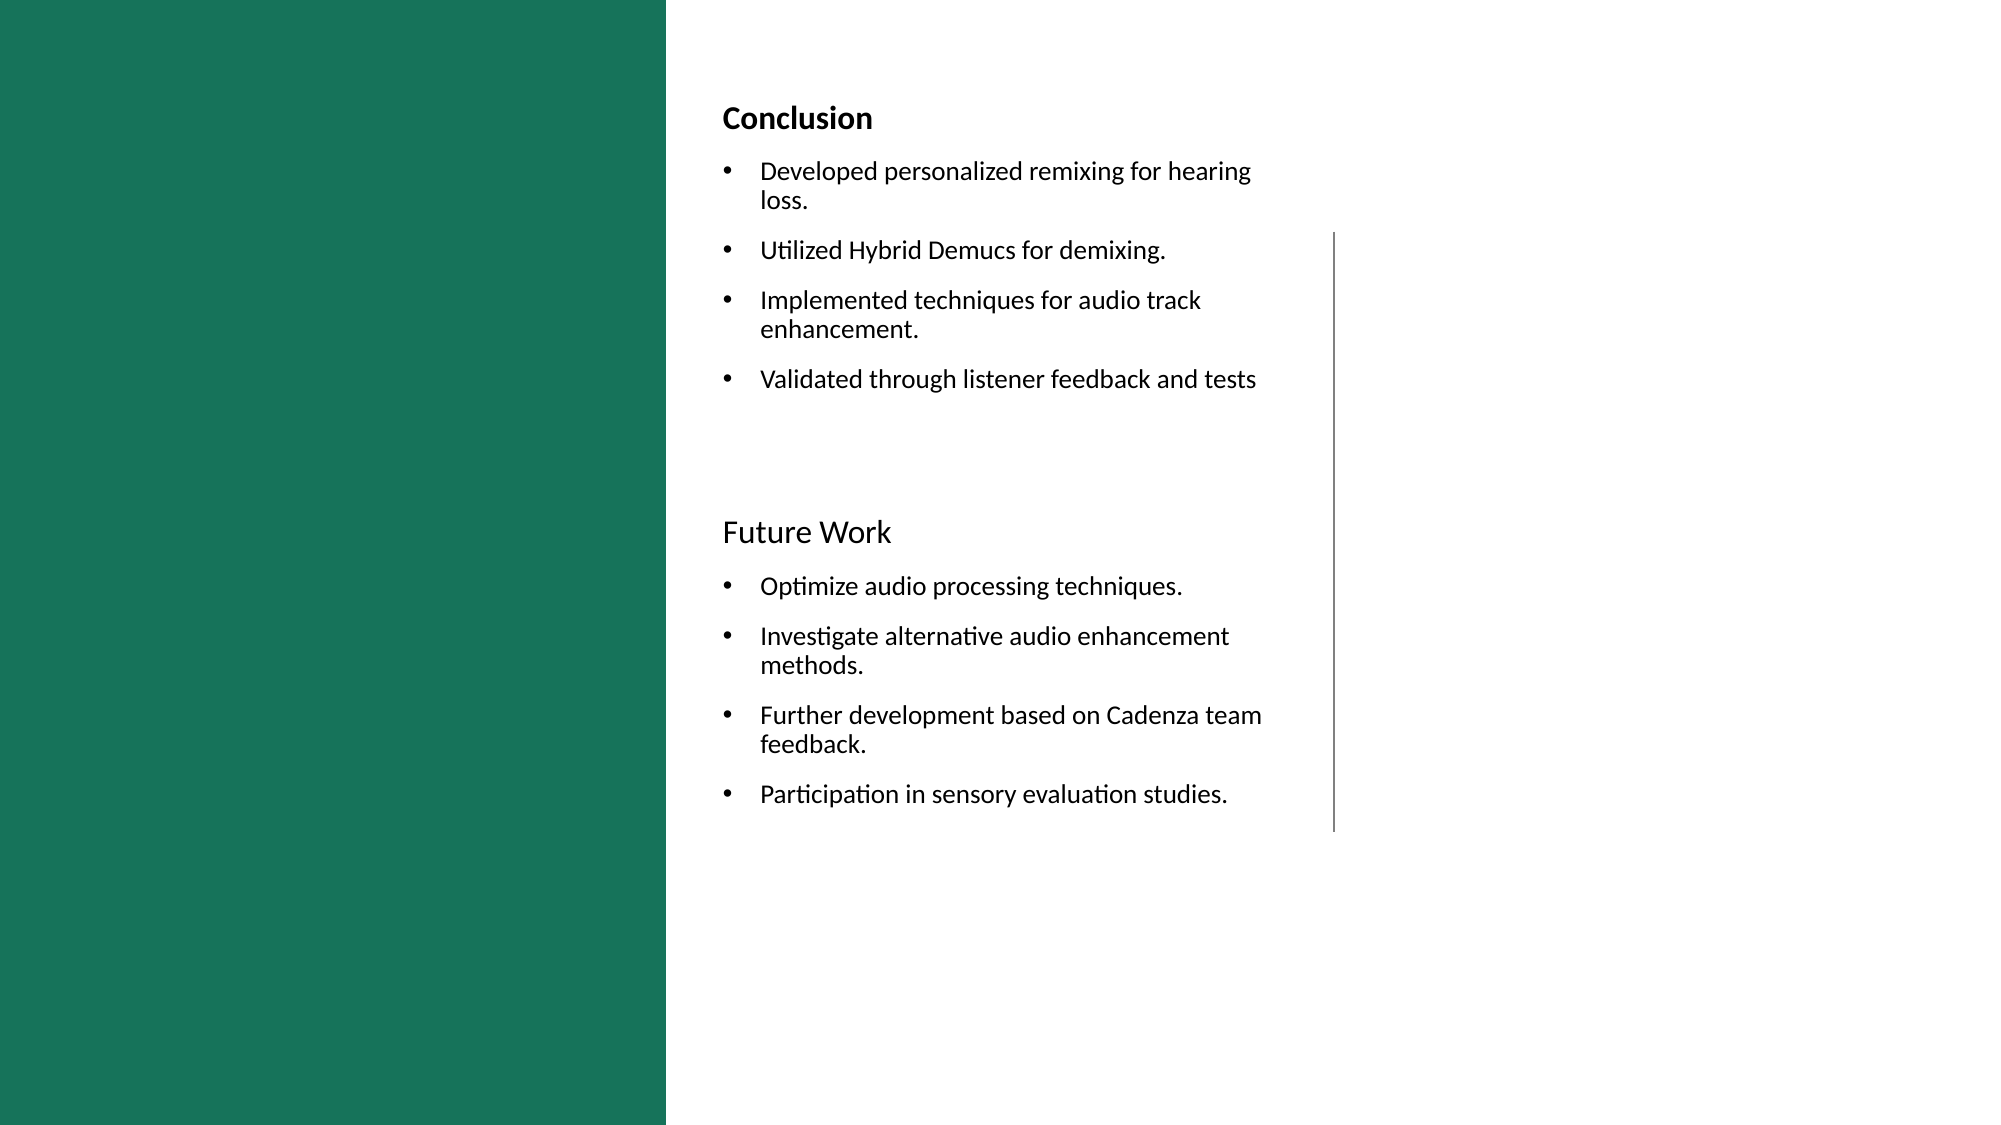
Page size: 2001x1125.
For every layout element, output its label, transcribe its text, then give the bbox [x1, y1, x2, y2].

text_box [0, 0, 667, 1125]
list Conclusion Developed personalized remixing for hearing loss. Utilized Hybrid Demucs for demixing. Implemented techniques for audio track enhancement. Validated through listener feedback and tests Future Work Optimize audio processing techniques. Investigate alternative audio enhancement methods. Further development based on Cadenza team feedback. Participation in sensory evaluation studies. [707, 93, 1315, 1061]
